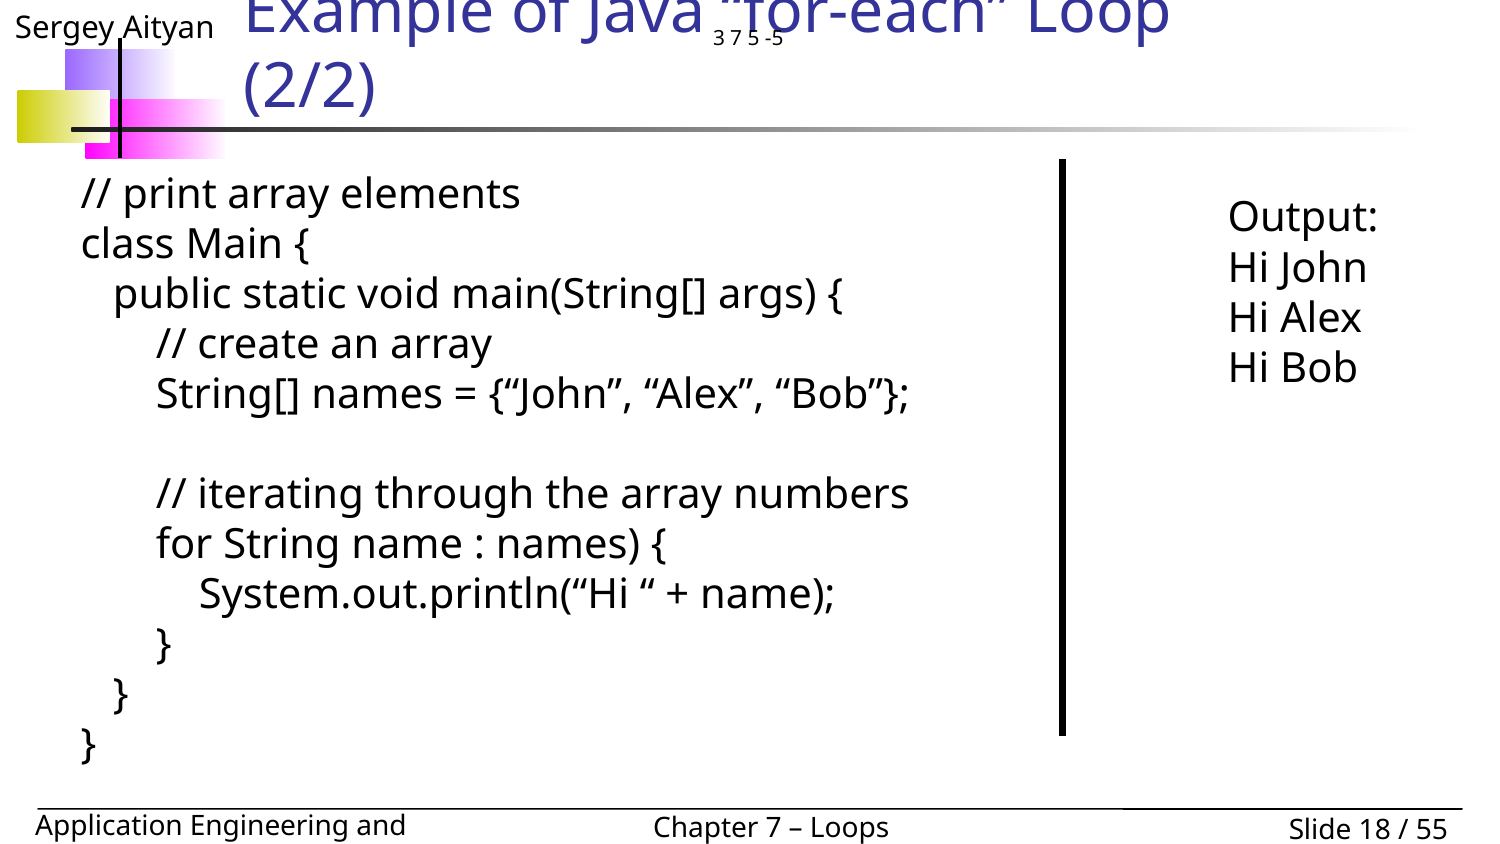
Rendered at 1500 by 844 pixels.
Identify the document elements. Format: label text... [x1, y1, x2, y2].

list Output: Hi John Hi Alex Hi Bob [1212, 182, 1435, 426]
title Example of Java “for-each” Loop (2/2) [228, 46, 1332, 128]
text_box 3 7 5 -5 [698, 17, 802, 58]
list // print array elements class Main { public static void main(String[] args) { // create an array String[] names = {“John”, “Alex”, “Bob”}; // iterating through the array numbers for String name : names) { System.out.println(“Hi “ + name); } } } [65, 159, 1008, 727]
